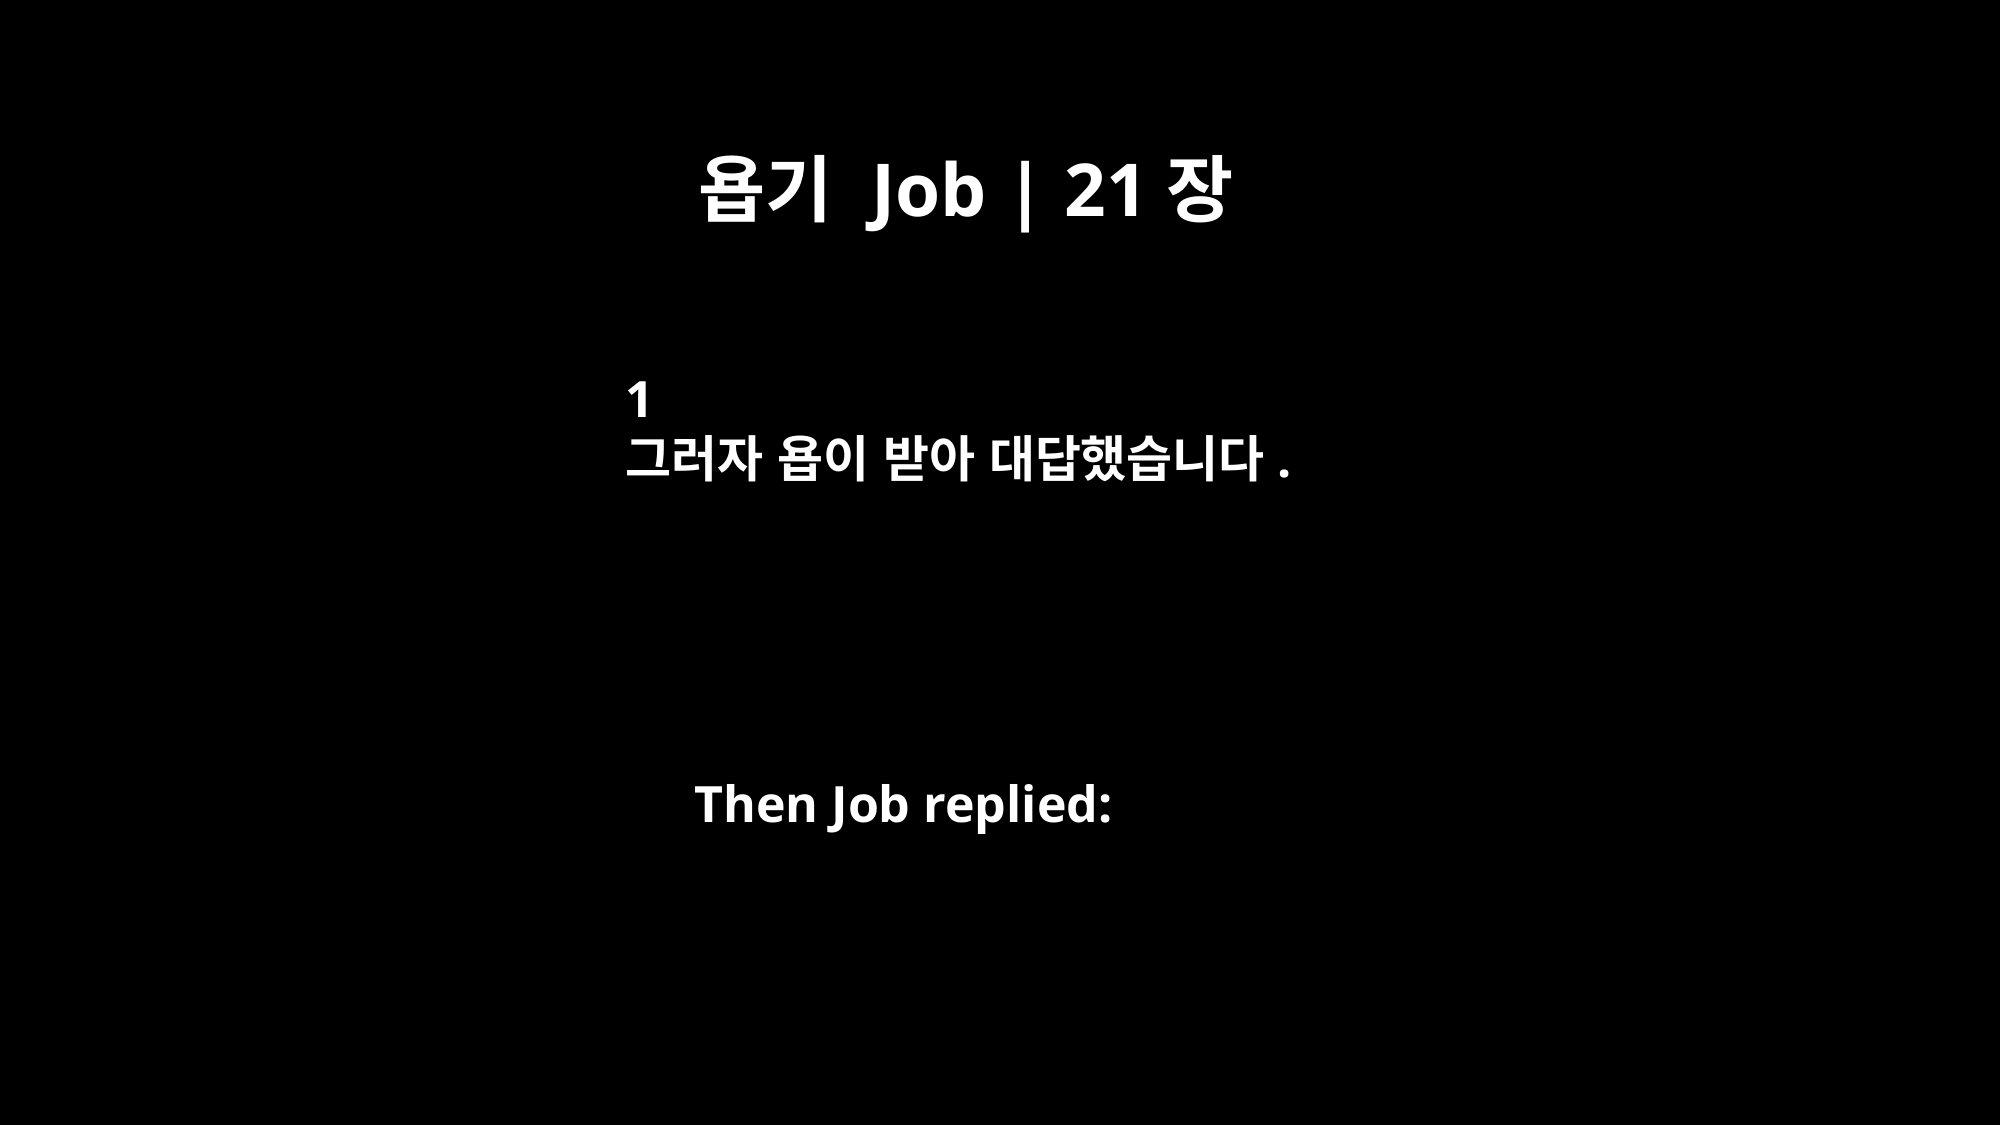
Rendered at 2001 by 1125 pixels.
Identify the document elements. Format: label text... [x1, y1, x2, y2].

text_box ﻿1 그러자 욥이 받아 대답했습니다. [610, 359, 1307, 495]
text_box 욥기 Job | 21장 [683, 136, 1249, 239]
text_box Then Job replied: [679, 764, 1128, 840]
